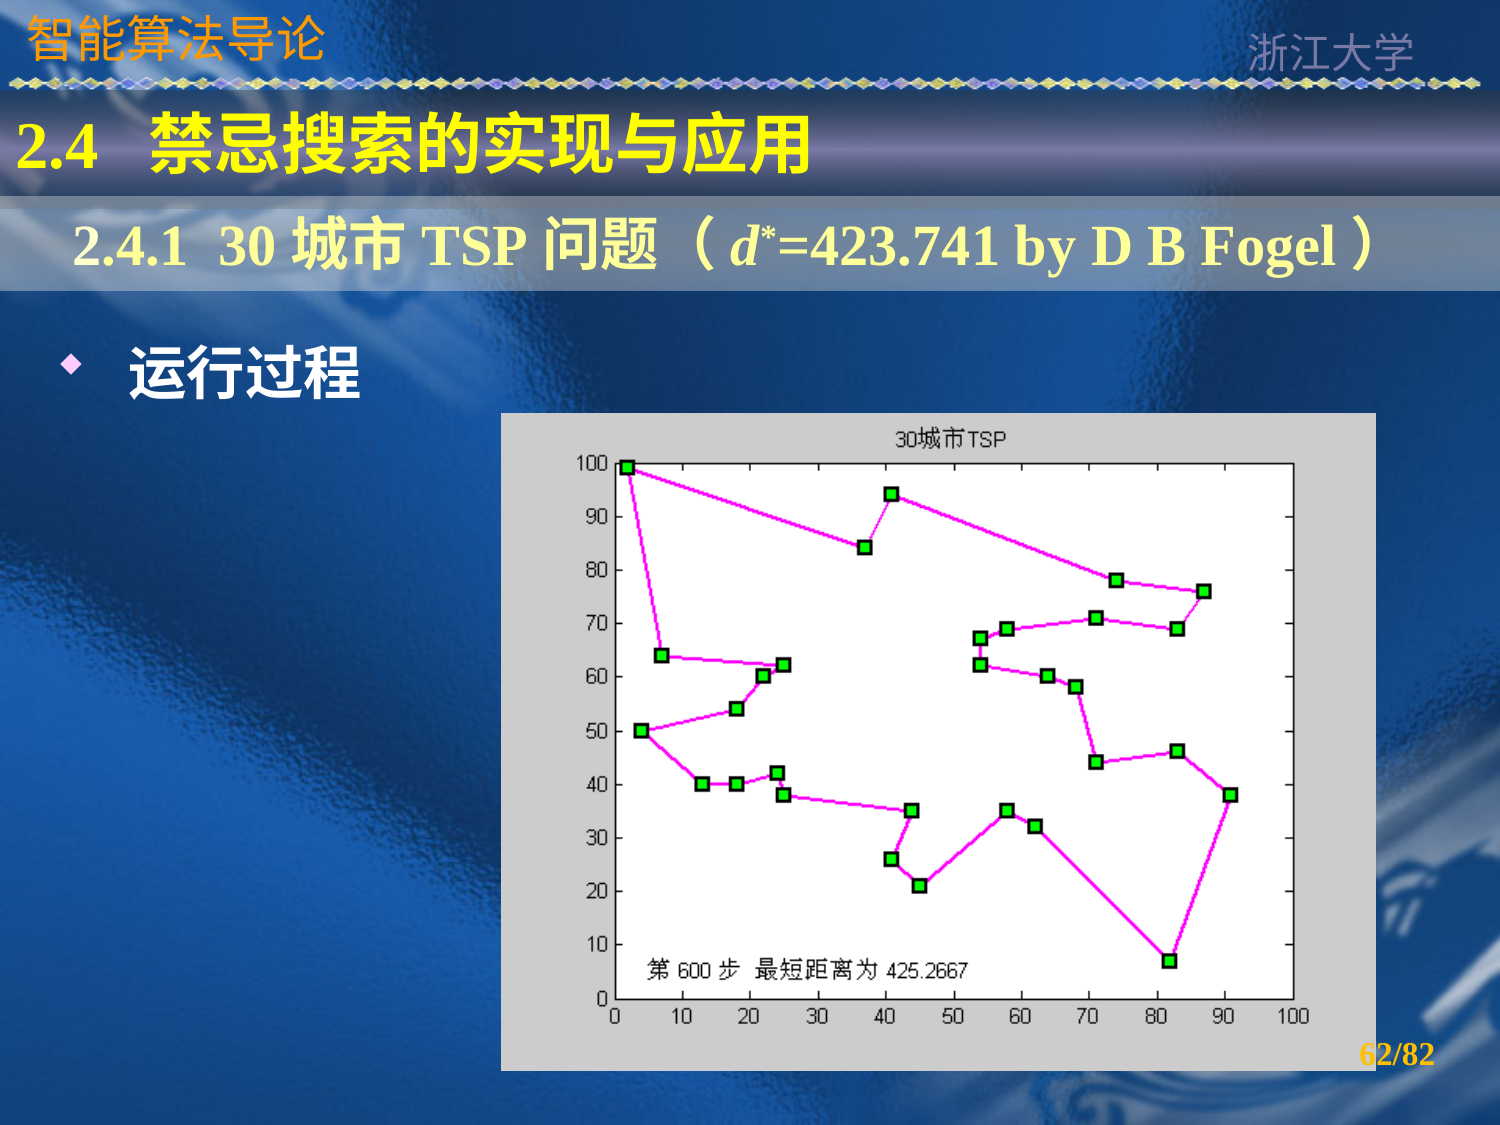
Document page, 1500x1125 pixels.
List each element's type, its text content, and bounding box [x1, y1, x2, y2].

picture [0, 291, 1500, 1125]
list 2.4 禁忌搜索的实现与应用 [0, 92, 1500, 196]
text_box 智能算法导论 [11, 0, 620, 75]
text_box 浙江大学 [885, 19, 1495, 75]
slide_number 62/82 [1074, 1024, 1451, 1103]
text_box 2.4.1 30城市TSP问题（d*=423.741 by D B Fogel） [0, 196, 1500, 291]
picture [0, 0, 1500, 91]
text_box 运行过程 [41, 314, 1443, 1094]
